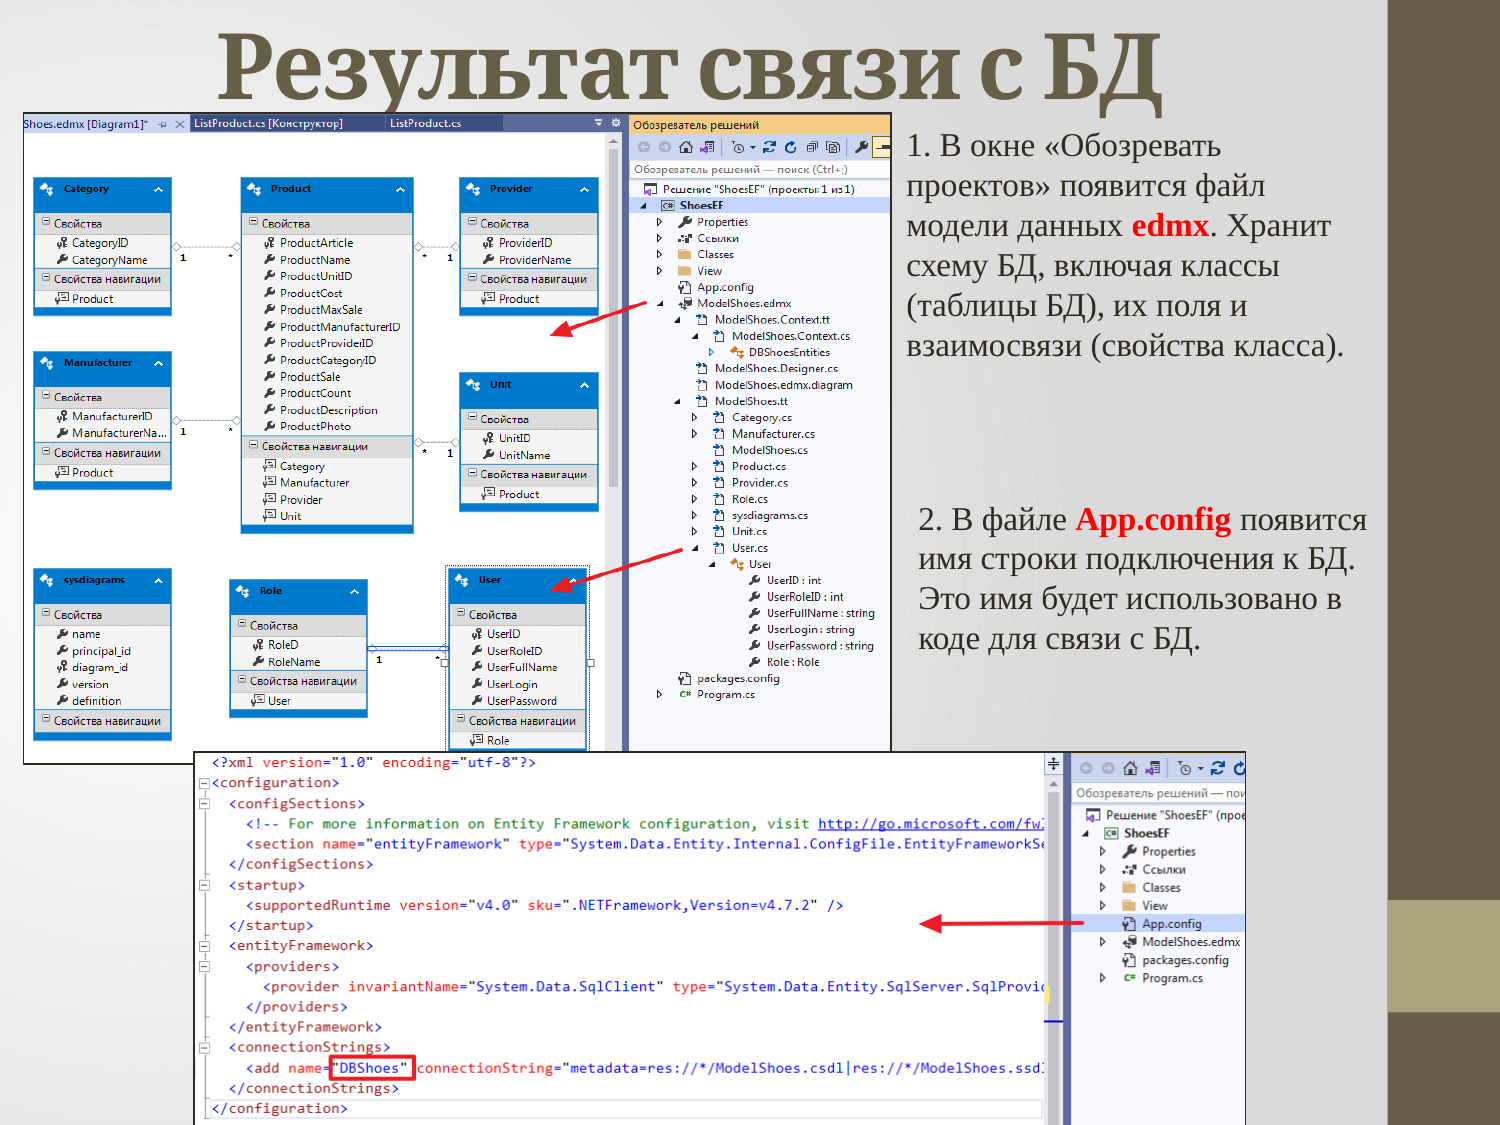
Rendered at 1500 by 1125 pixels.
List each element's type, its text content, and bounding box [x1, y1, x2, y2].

text_box 1. В окне «Обозревать проектов» появится файл модели данных edmx. Хранит схему БД, включая классы (таблицы БД), их поля и взаимосвязи (свойства класса). [901, 115, 1377, 371]
picture [23, 113, 1246, 1125]
text_box 2. В файле App.config появится имя строки подключения к БД. Это имя будет использовано в коде для связи с БД. [903, 489, 1389, 664]
title Результат связи с БД [15, 0, 1366, 126]
